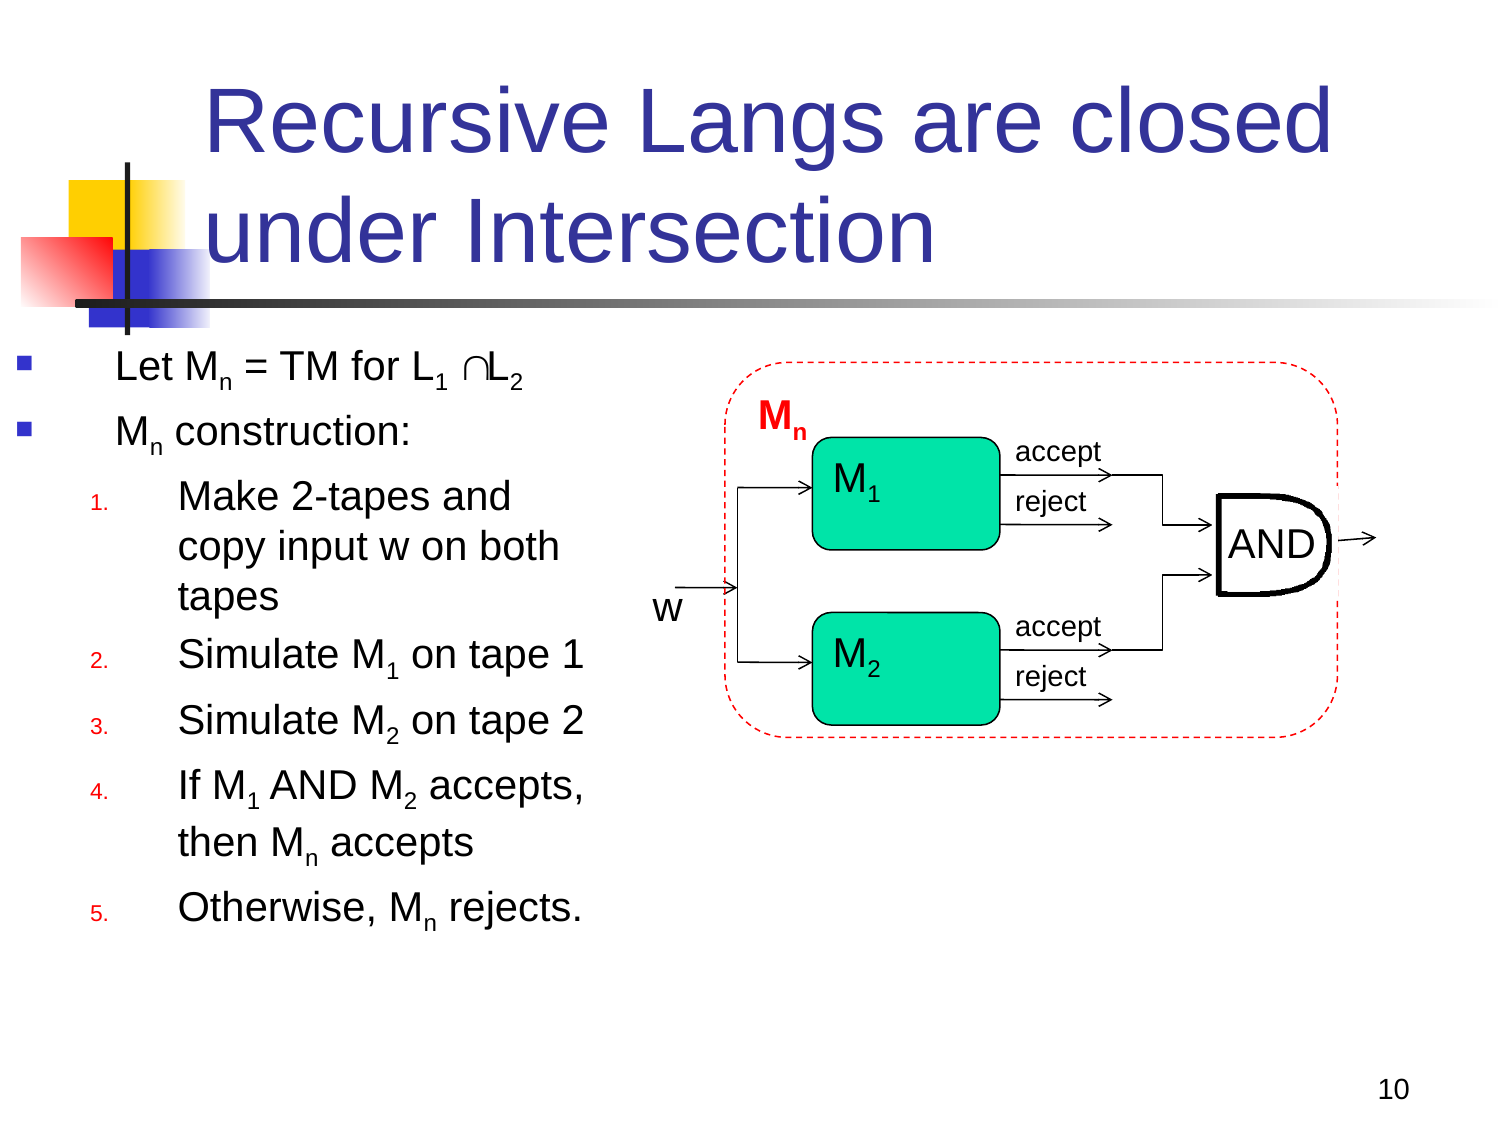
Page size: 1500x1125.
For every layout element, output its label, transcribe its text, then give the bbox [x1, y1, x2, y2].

slide_number 10 [1112, 1037, 1426, 1113]
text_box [637, 487, 807, 663]
list Let Mn = TM for L1  L2 Mn construction: Make 2-tapes and copy input w on both tapes Simulate M1 on tape 1 Simulate M2 on tape 2 If M1 AND M2 accepts, then Mn accepts Otherwise, Mn rejects. [0, 330, 626, 1007]
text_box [1112, 474, 1377, 651]
text_box Mn [724, 659, 1338, 738]
title Recursive Langs are closed under Intersection [188, 101, 1468, 289]
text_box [812, 424, 1118, 726]
text_box Mn [724, 362, 1338, 485]
